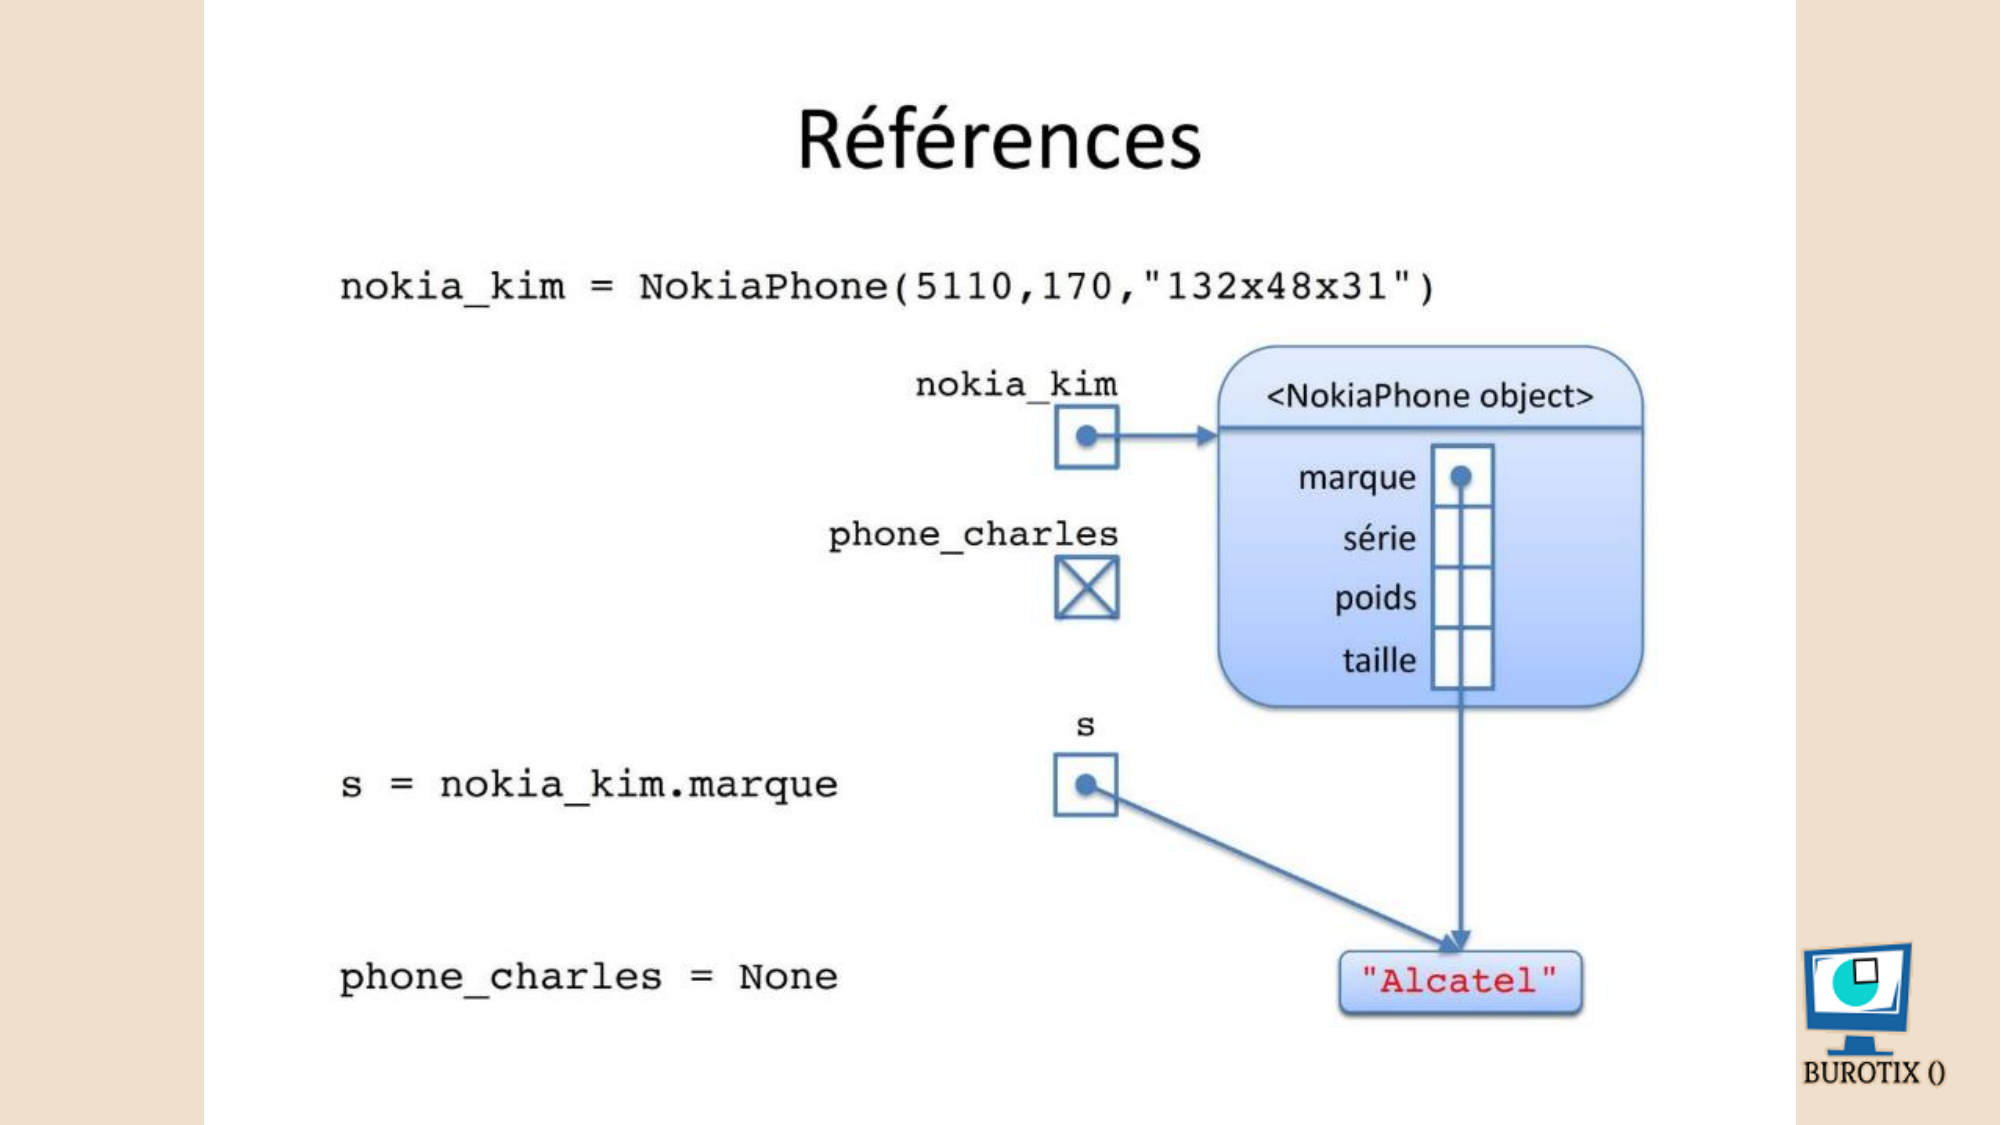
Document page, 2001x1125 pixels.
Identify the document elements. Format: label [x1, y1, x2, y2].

picture [204, 0, 1949, 1125]
